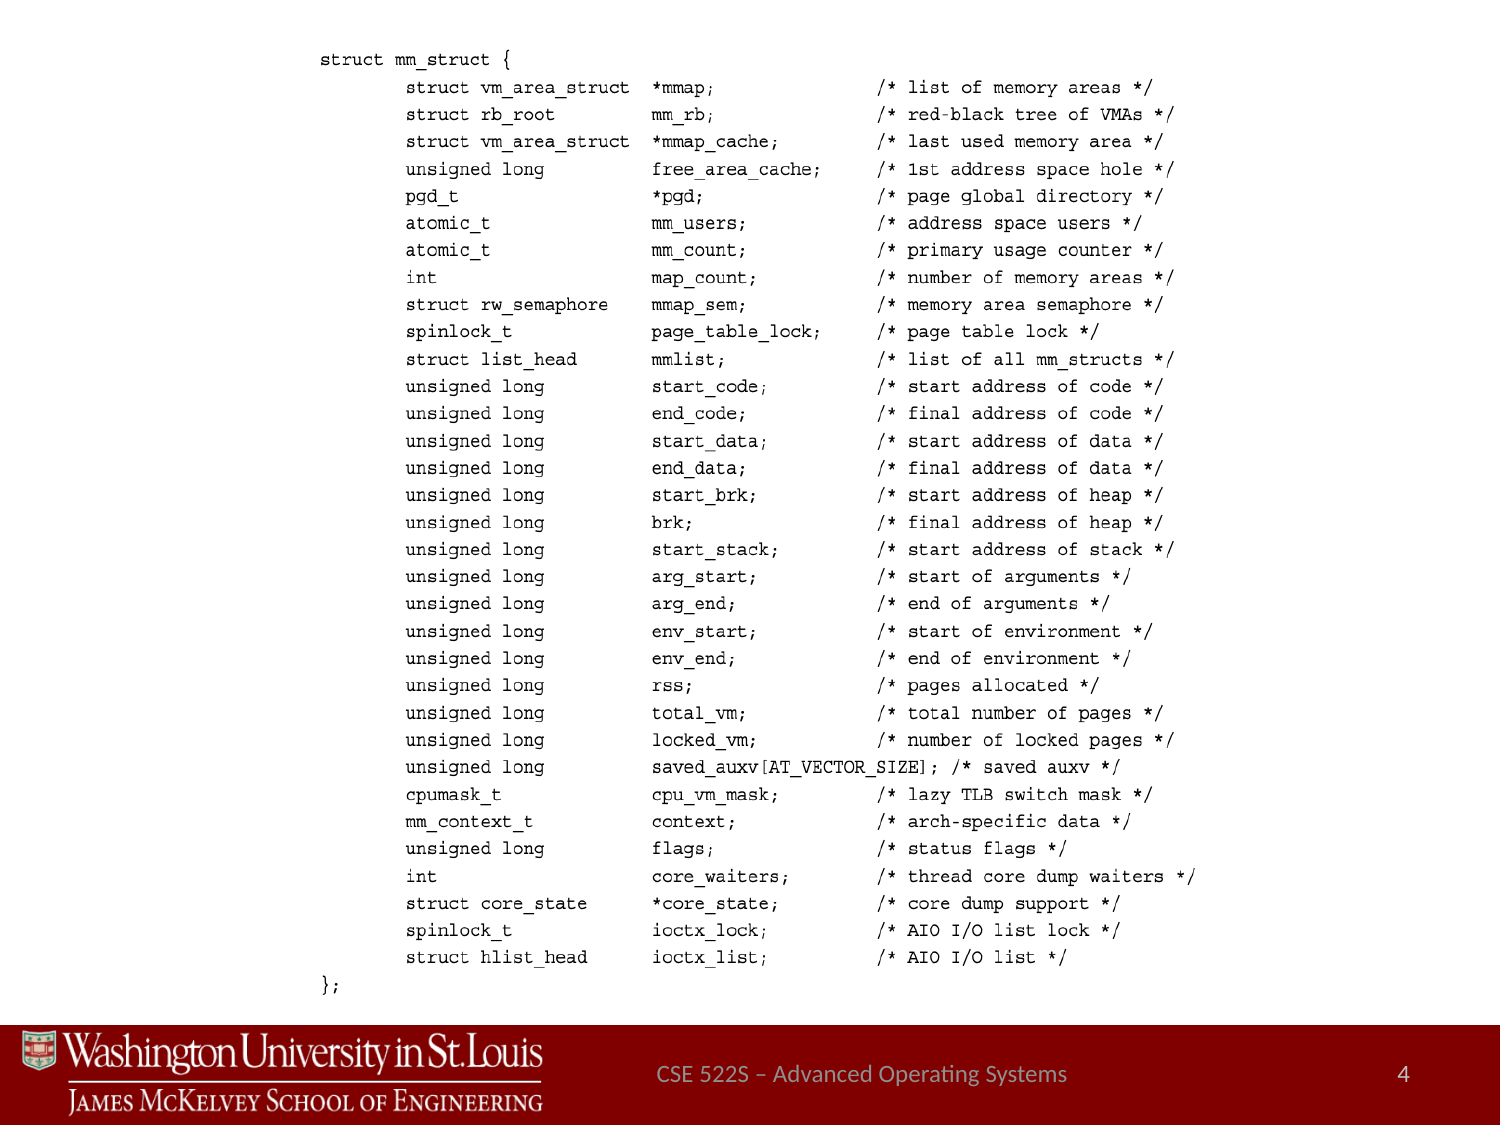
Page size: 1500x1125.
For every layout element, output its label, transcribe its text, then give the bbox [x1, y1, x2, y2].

footer CSE 522S – Advanced Operating Systems [624, 1042, 1100, 1103]
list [293, 37, 1207, 1006]
slide_number 4 [1100, 1042, 1425, 1103]
